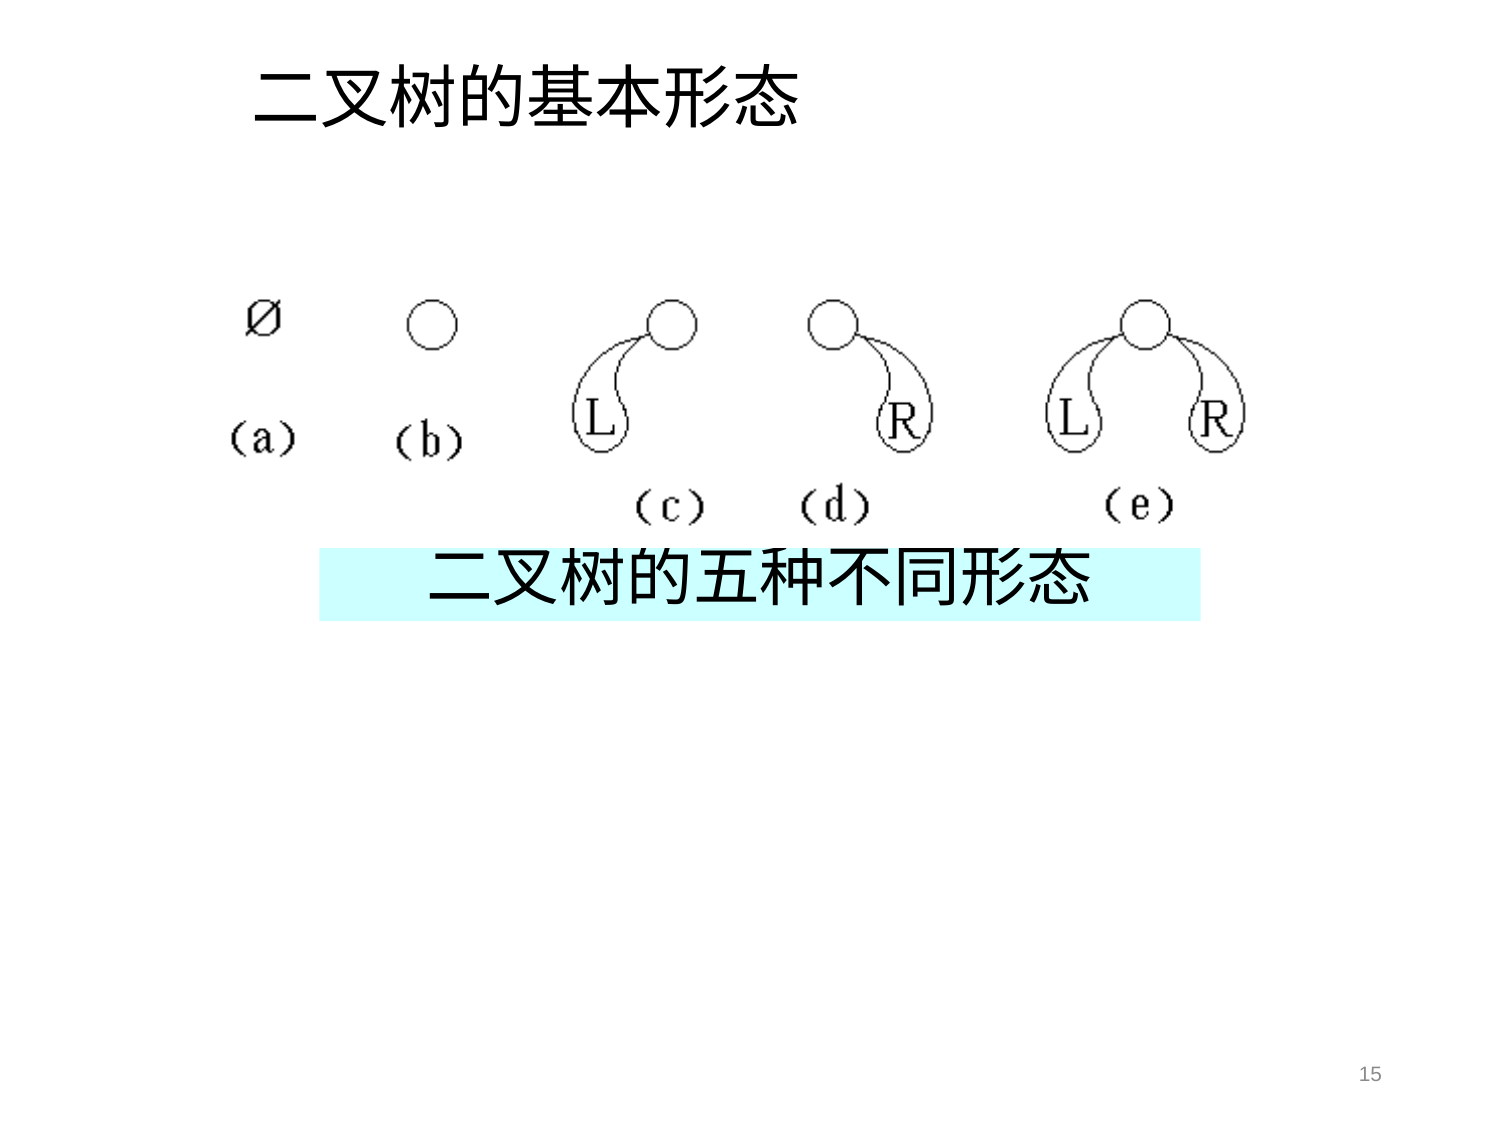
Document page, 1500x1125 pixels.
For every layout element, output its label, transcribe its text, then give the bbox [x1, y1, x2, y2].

title 二叉树的基本形态 [236, 51, 1500, 149]
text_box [194, 278, 1306, 622]
slide_number 15 [1059, 1042, 1397, 1103]
